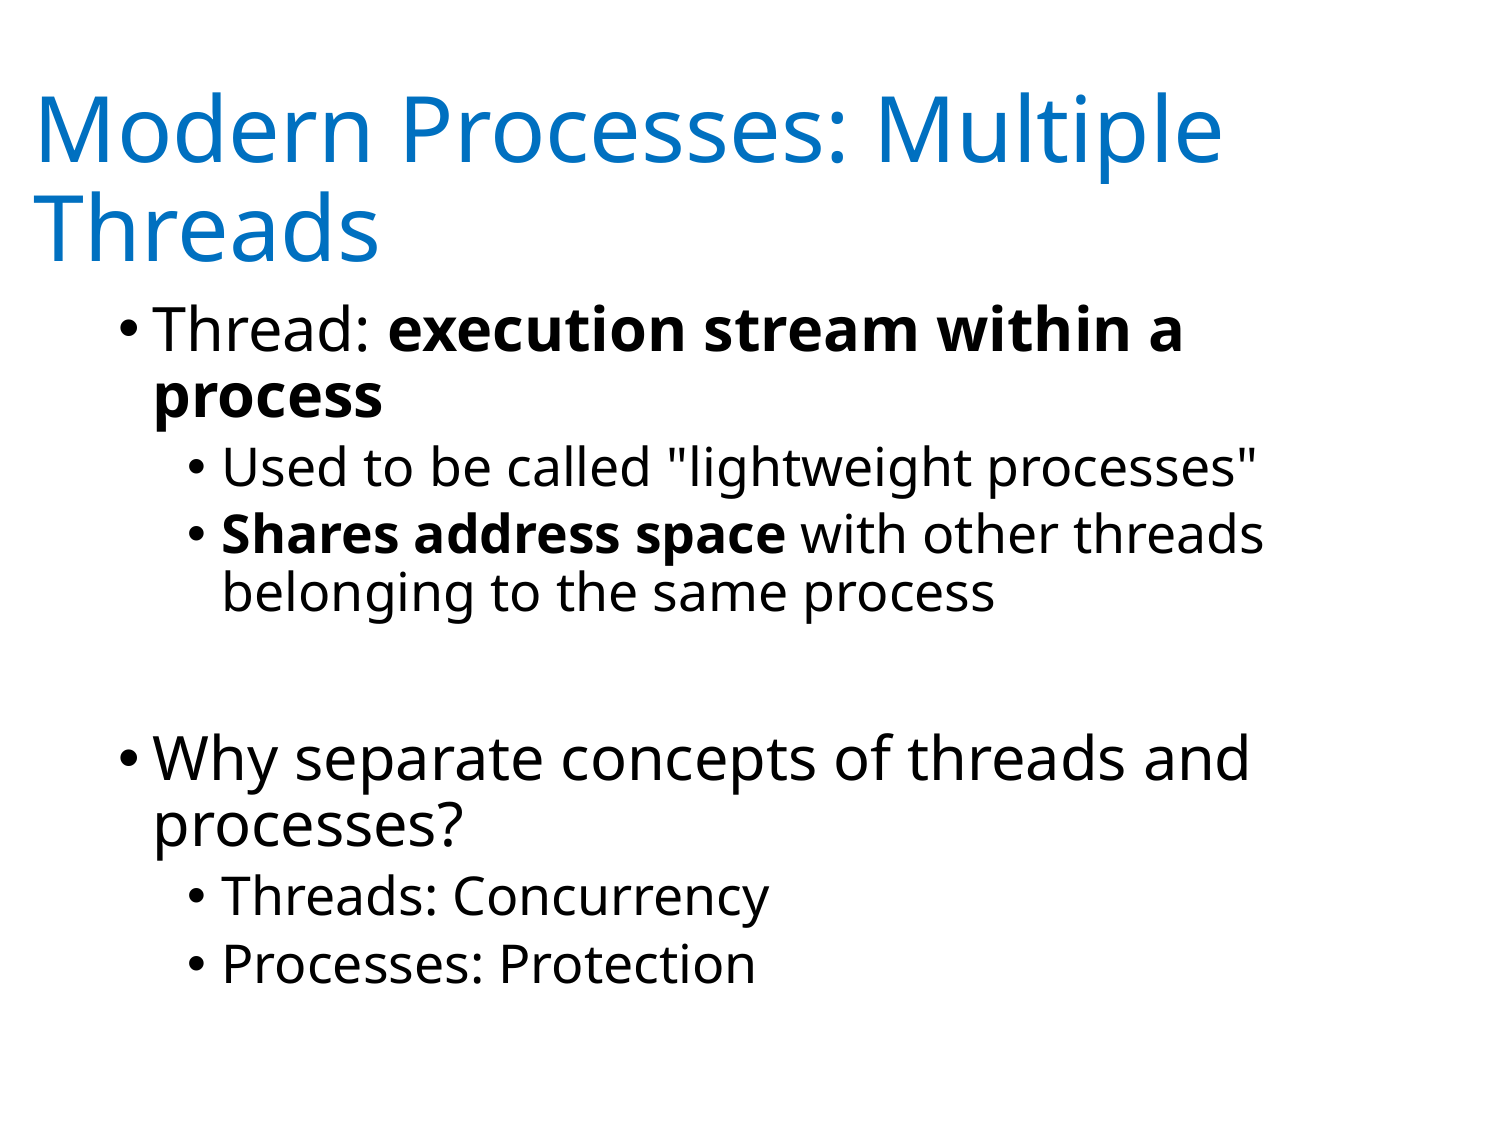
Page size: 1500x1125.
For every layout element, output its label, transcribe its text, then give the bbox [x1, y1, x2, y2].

list Thread: execution stream within a process Used to be called "lightweight processes" Shares address space with other threads belonging to the same process Why separate concepts of threads and processes? Threads: Concurrency Processes: Protection [103, 290, 1397, 1005]
title Modern Processes: Multiple Threads [18, 73, 1482, 291]
